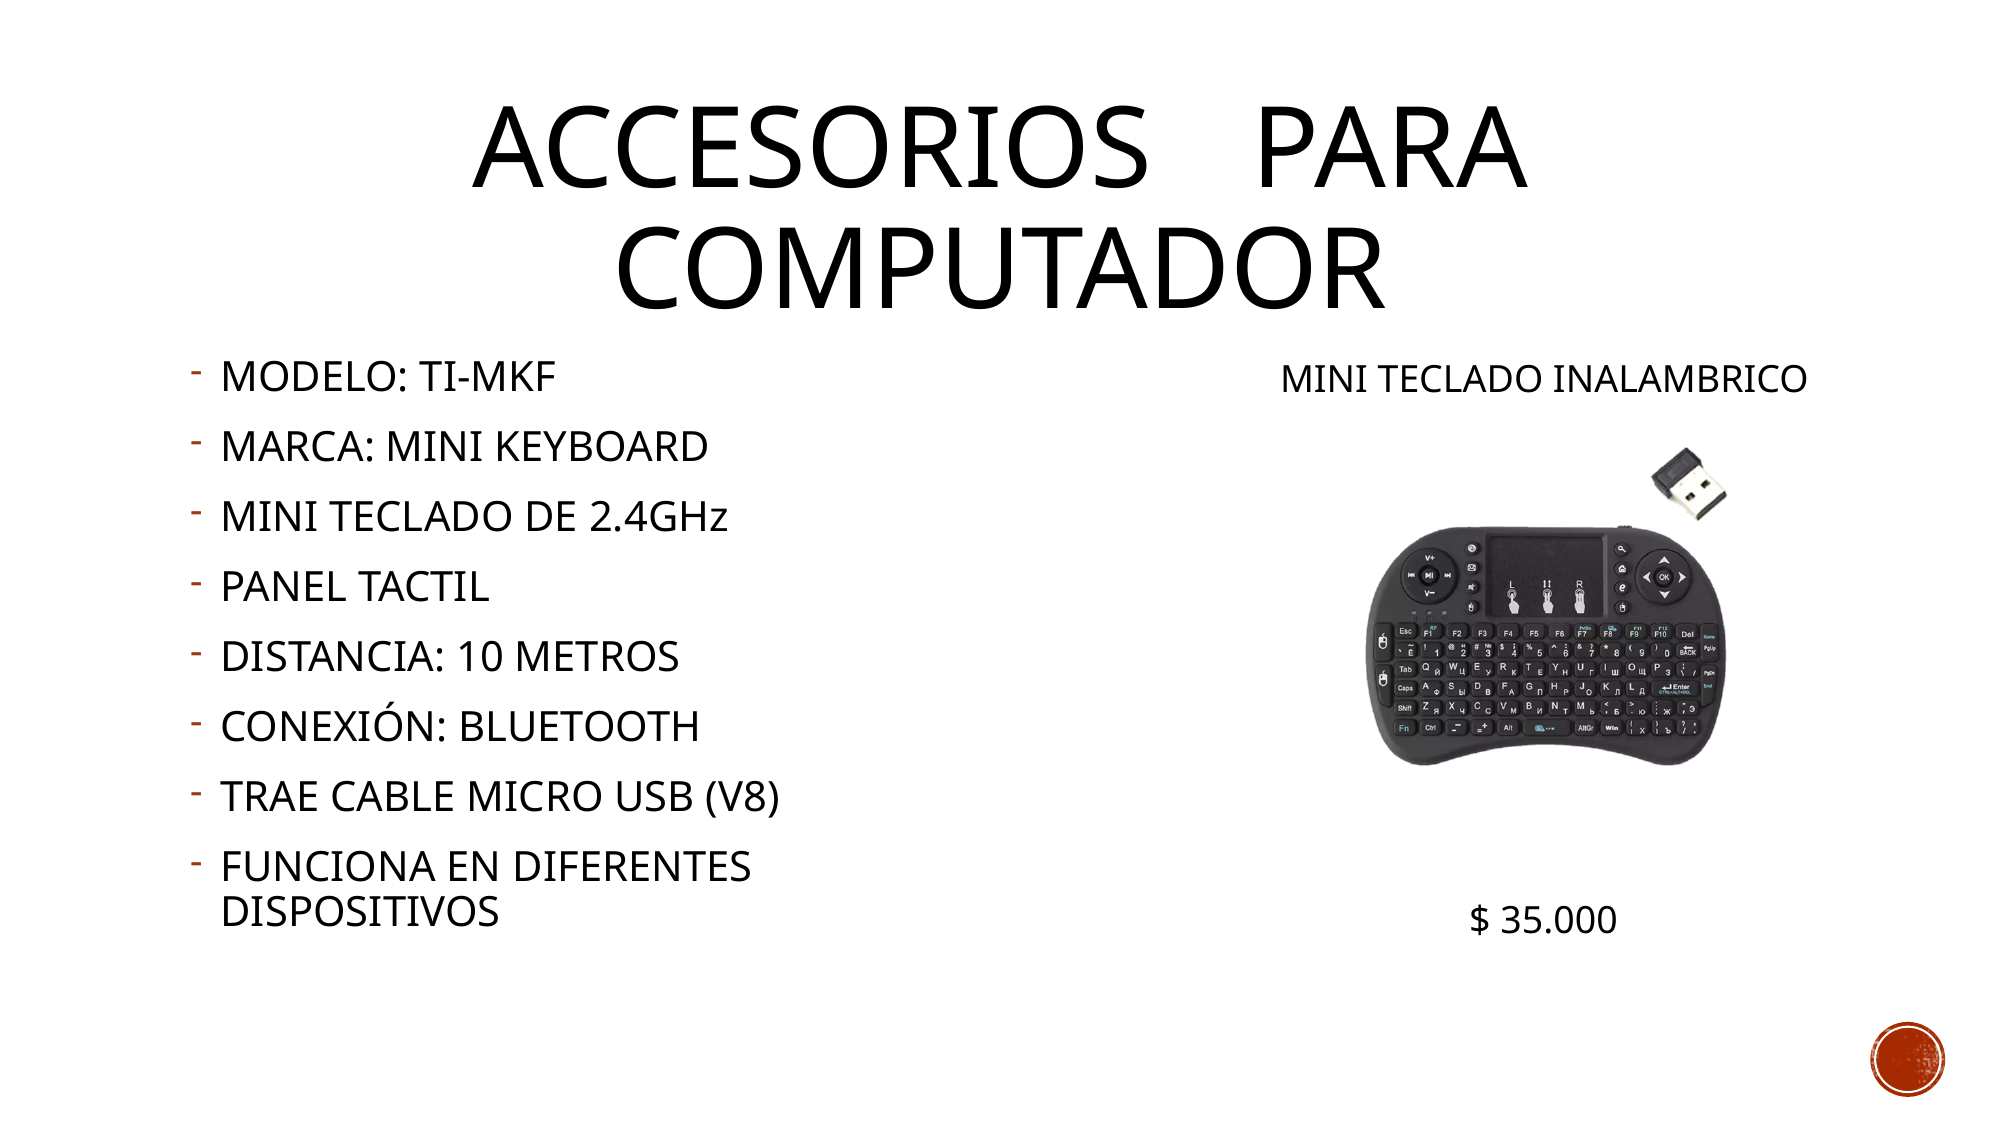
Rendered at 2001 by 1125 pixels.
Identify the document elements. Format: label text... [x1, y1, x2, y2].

picture [1334, 441, 1755, 805]
title ACCESORIOS PARA COMPUTADOR [175, 79, 1826, 344]
text_box $ 35.000 [1454, 888, 1633, 949]
text_box MINI TECLADO INALAMBRICO [1265, 347, 1824, 408]
list MODELO: TI-MKF MARCA: MINI KEYBOARD MINI TECLADO DE 2.4GHz PANEL TACTIL DISTANCIA: 10 METROS CONEXIÓN: BLUETOOTH TRAE CABLE MICRO USB (V8) FUNCIONA EN DIFERENTES DISPOSITIVOS [175, 348, 911, 1013]
